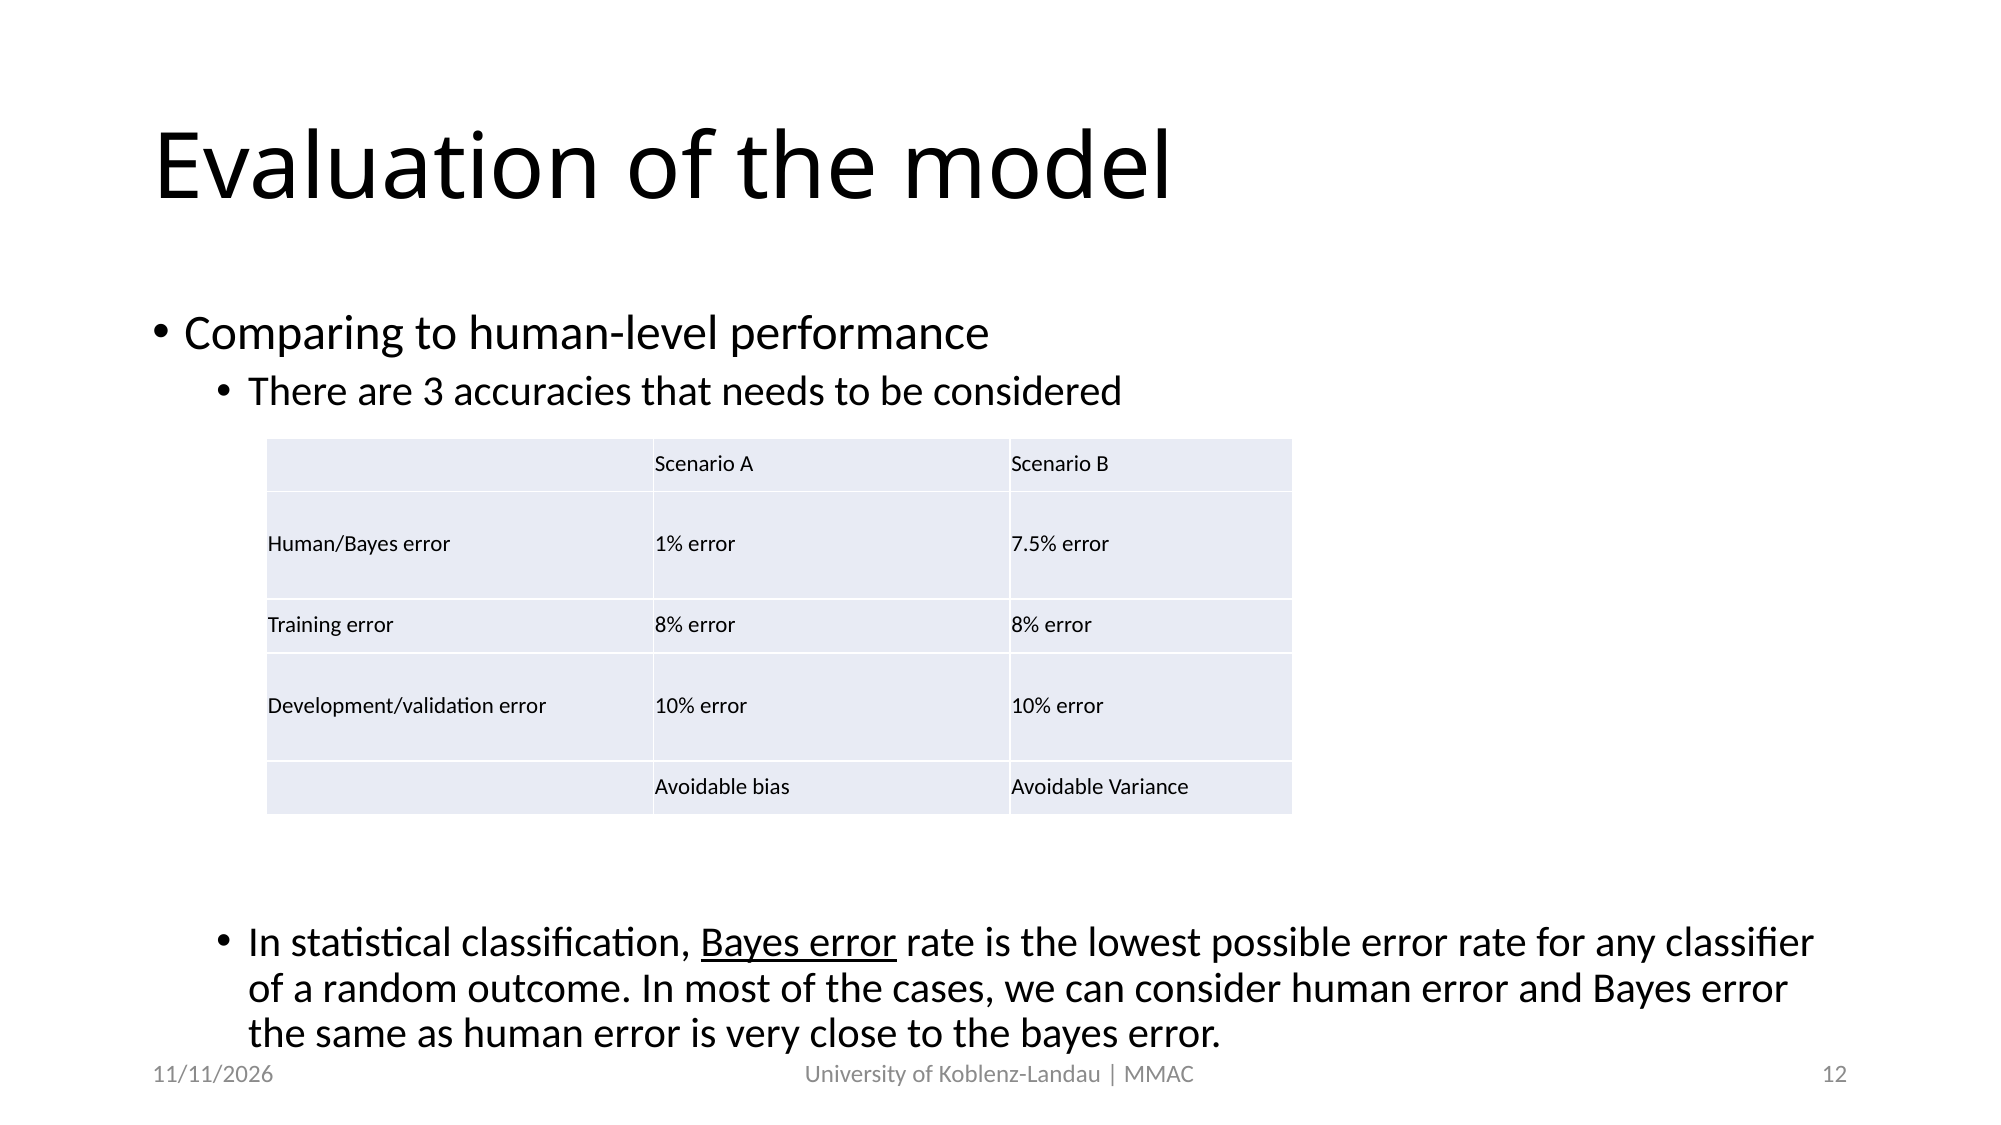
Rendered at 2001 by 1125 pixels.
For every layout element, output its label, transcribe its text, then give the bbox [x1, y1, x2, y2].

table_header [267, 439, 653, 491]
table_cell 8% error [1011, 600, 1292, 652]
table_cell Training error [267, 600, 653, 652]
footer University of Koblenz-Landau | MMAC [662, 1042, 1338, 1103]
table_cell Development/validation error [267, 654, 653, 760]
table_header Scenario A [654, 439, 1009, 491]
table_cell 10% error [654, 654, 1009, 760]
table_header Scenario B [1011, 439, 1292, 491]
table_cell Avoidable bias [654, 762, 1009, 814]
title Evaluation of the model [137, 59, 1863, 278]
table_cell Human/Bayes error [267, 492, 653, 598]
list Comparing to human-level performance There are 3 accuracies that needs to be considered In statistical classification, Bayes error rate is the lowest possible error rate for any classifier of a random outcome. In most of the cases, we can consider human error and Bayes error the same as human error is very close to the bayes error. [137, 299, 1863, 1066]
table_cell 10% error [1011, 654, 1292, 760]
table_cell 8% error [654, 600, 1009, 652]
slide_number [137, 1042, 588, 1103]
table_cell 1% error [654, 492, 1009, 598]
slide_number 12 [1412, 1042, 1863, 1103]
table_cell 7.5% error [1011, 492, 1292, 598]
table_cell Avoidable Variance [1011, 762, 1292, 814]
table_cell [267, 762, 653, 814]
